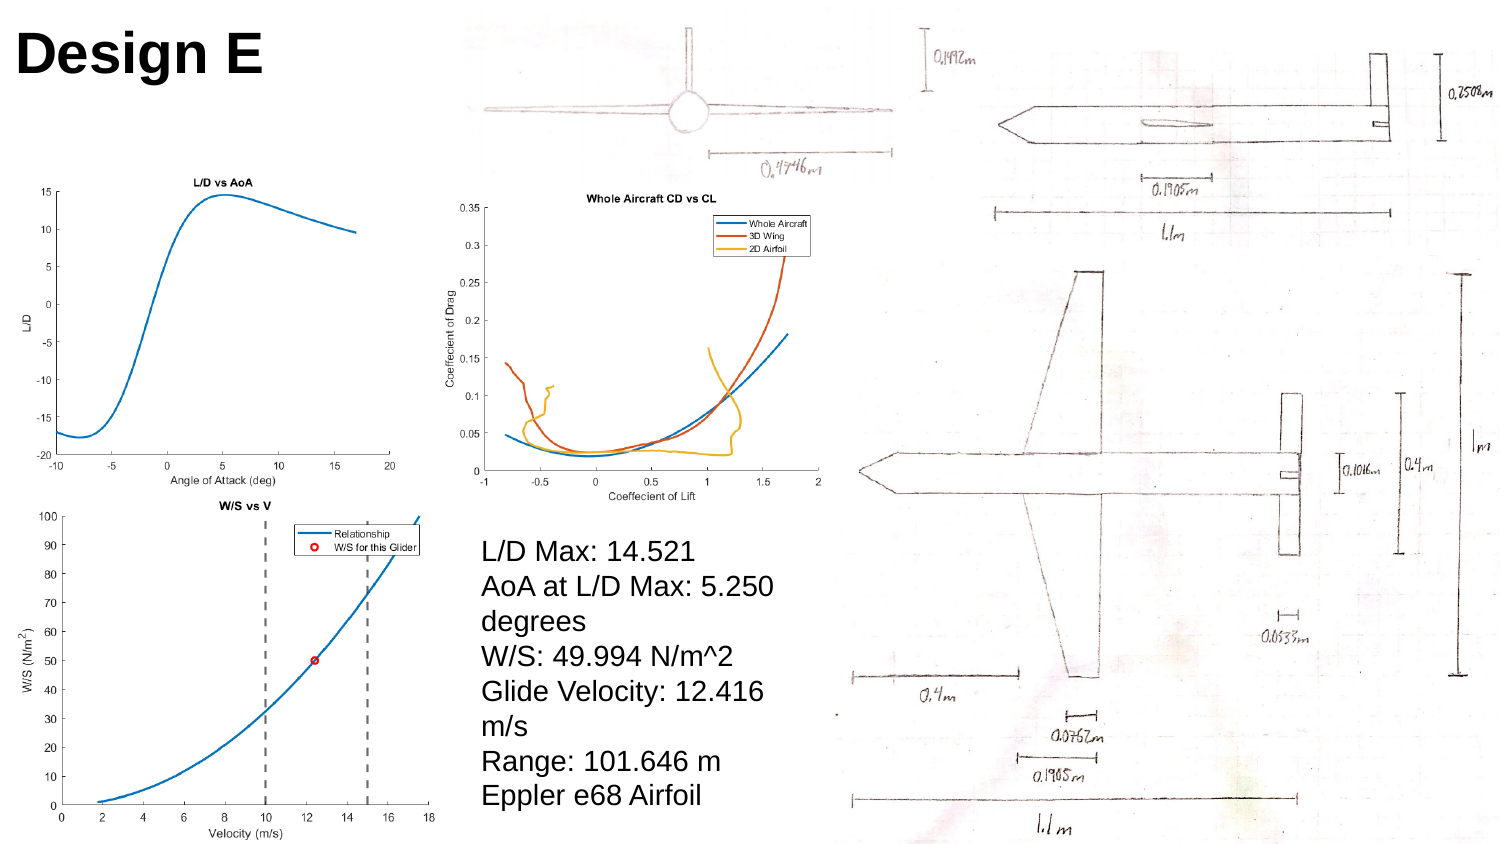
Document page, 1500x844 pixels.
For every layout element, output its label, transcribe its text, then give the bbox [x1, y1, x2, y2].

title Design E [0, 0, 316, 88]
text_box L/D Max: 14.521 AoA at L/D Max: 5.250 degrees W/S: 49.994 N/m^2 Glide Velocity: 12.416 m/s Range: 101.646 m Eppler e68 Airfoil [478, 517, 821, 790]
picture [0, 7, 1500, 844]
